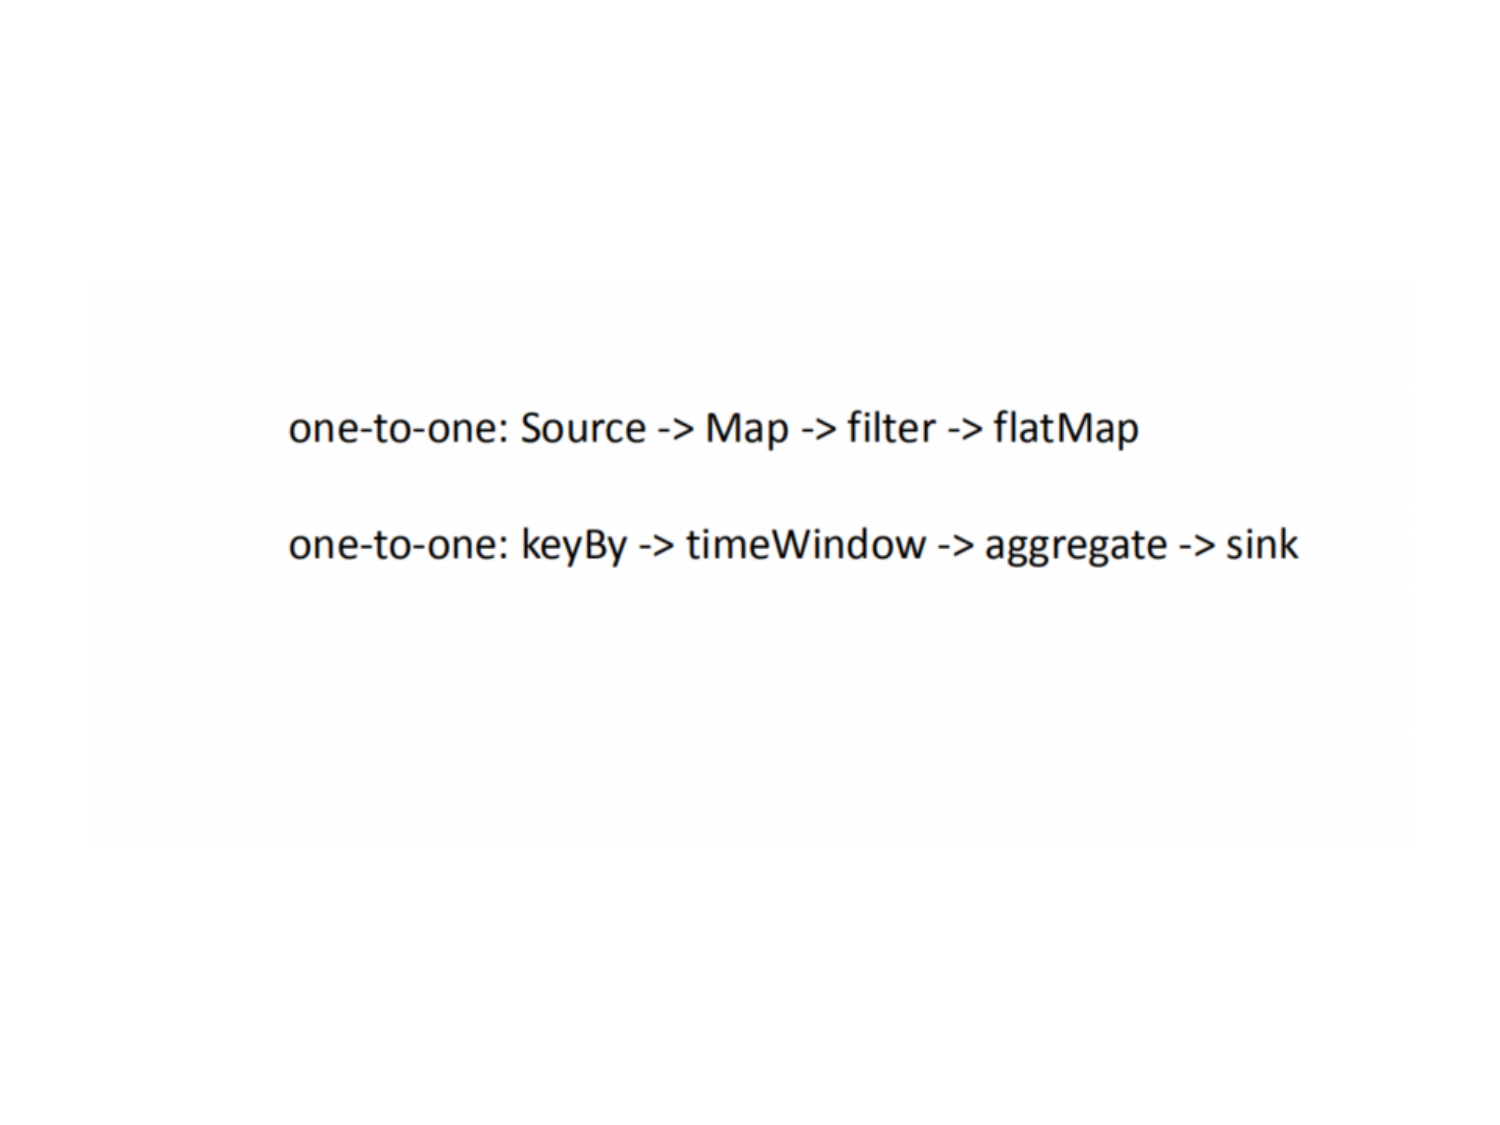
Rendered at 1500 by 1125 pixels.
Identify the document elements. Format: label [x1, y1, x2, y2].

picture [88, 280, 1412, 845]
